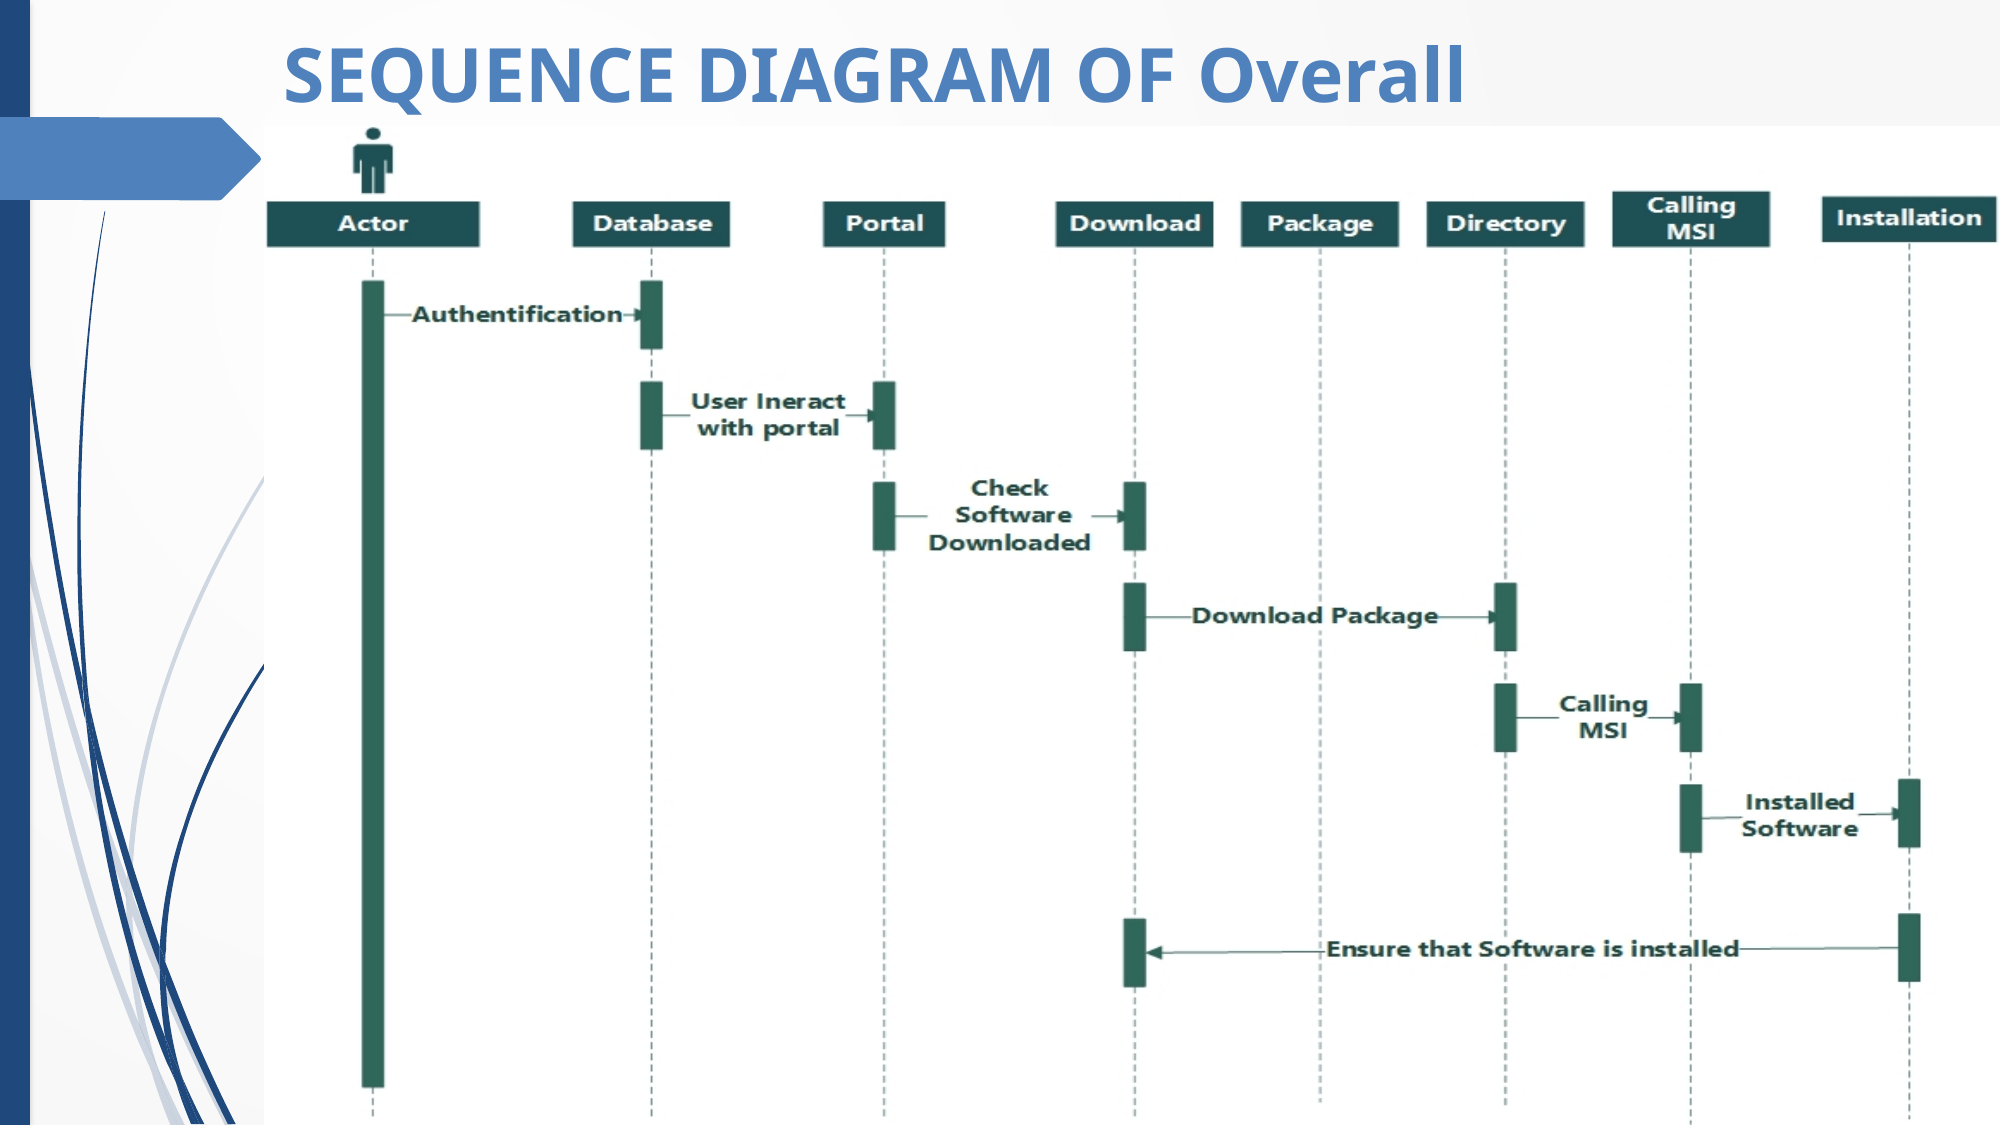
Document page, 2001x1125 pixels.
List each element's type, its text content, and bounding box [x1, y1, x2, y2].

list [263, 126, 2000, 1125]
title Sequence Diagram of Overall system [268, 19, 1731, 125]
